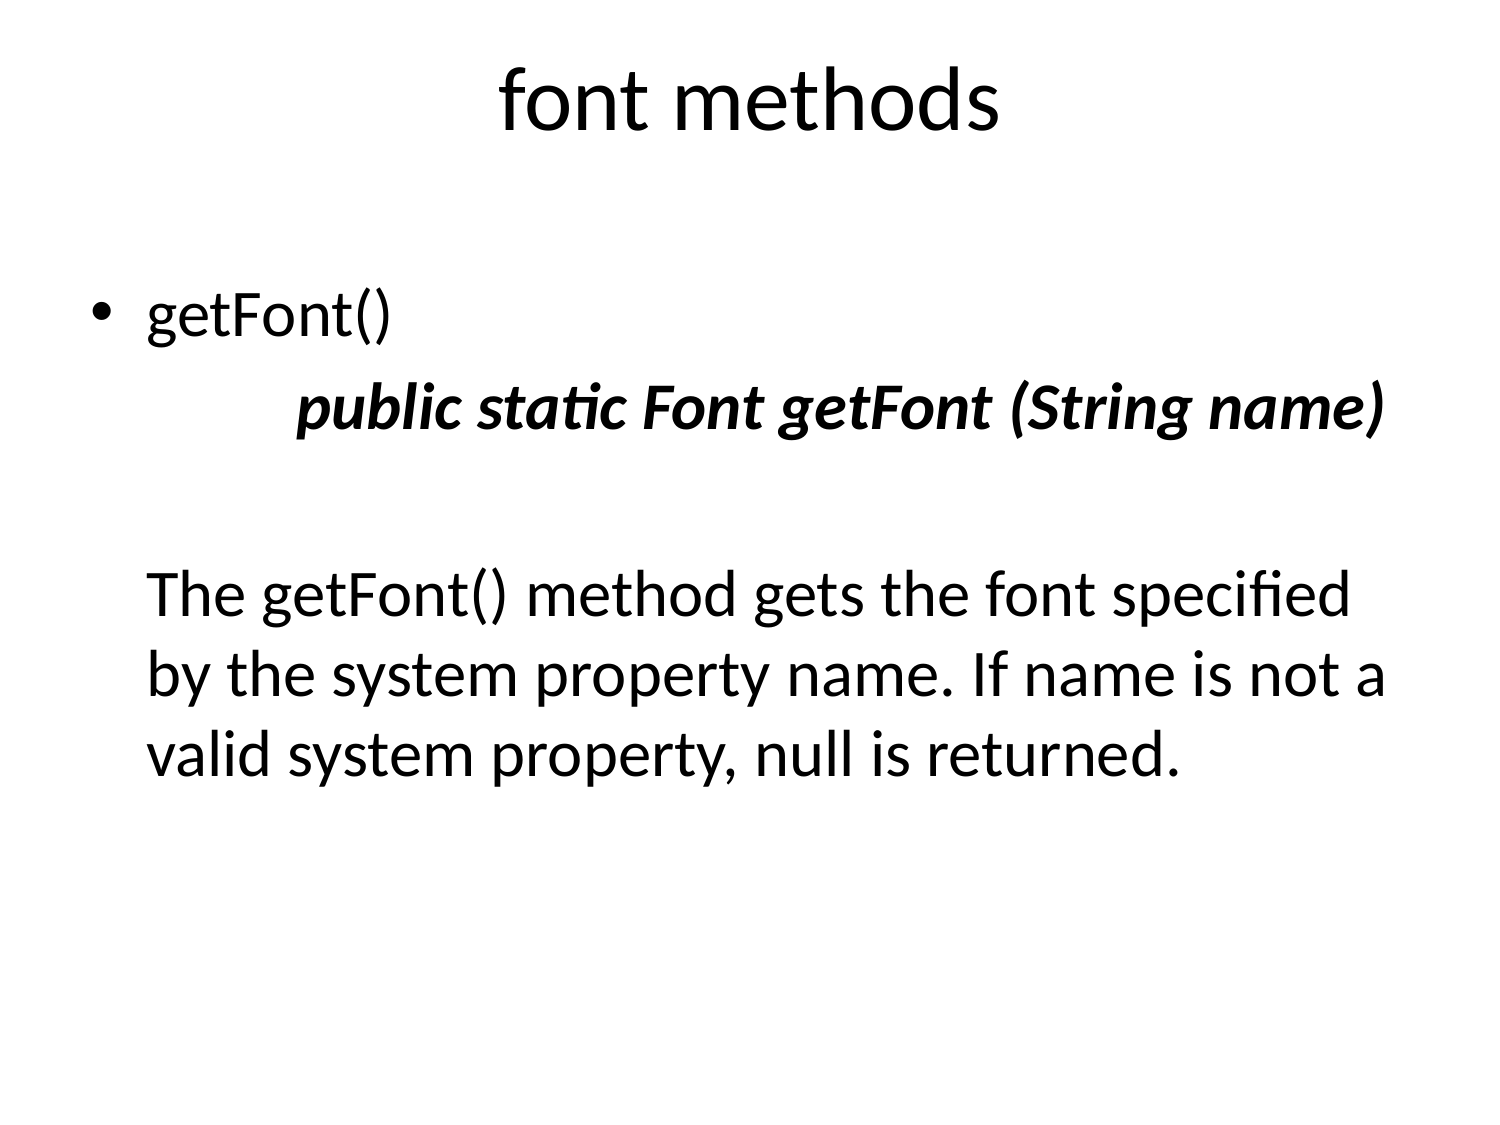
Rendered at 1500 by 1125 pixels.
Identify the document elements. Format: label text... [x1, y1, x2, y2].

list getFont() public static Font getFont (String name) The getFont() method gets the font specified by the system property name. If name is not a valid system property, null is returned. [75, 262, 1425, 1005]
title font methods [75, 0, 1425, 188]
